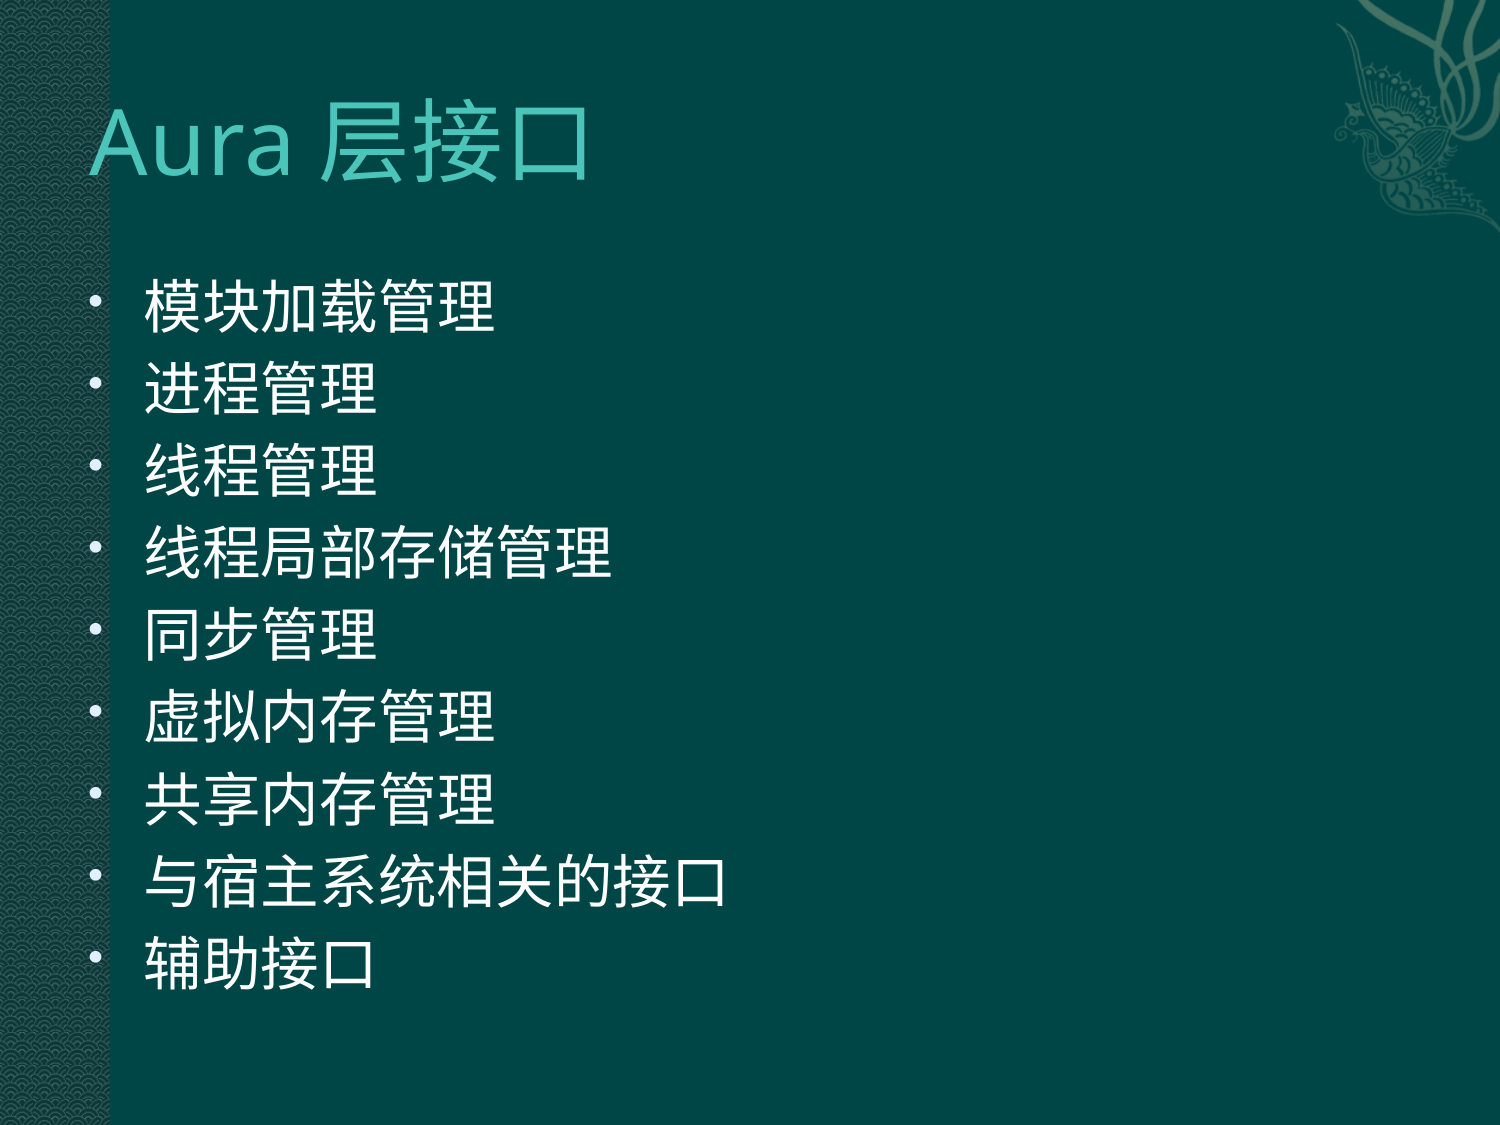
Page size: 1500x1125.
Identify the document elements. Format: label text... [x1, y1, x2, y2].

list 模块加载管理 进程管理 线程管理 线程局部存储管理 同步管理 虚拟内存管理 共享内存管理 与宿主系统相关的接口 辅助接口 [75, 262, 1425, 1005]
picture [0, 0, 110, 1125]
title Aura层接口 [75, 45, 1351, 233]
